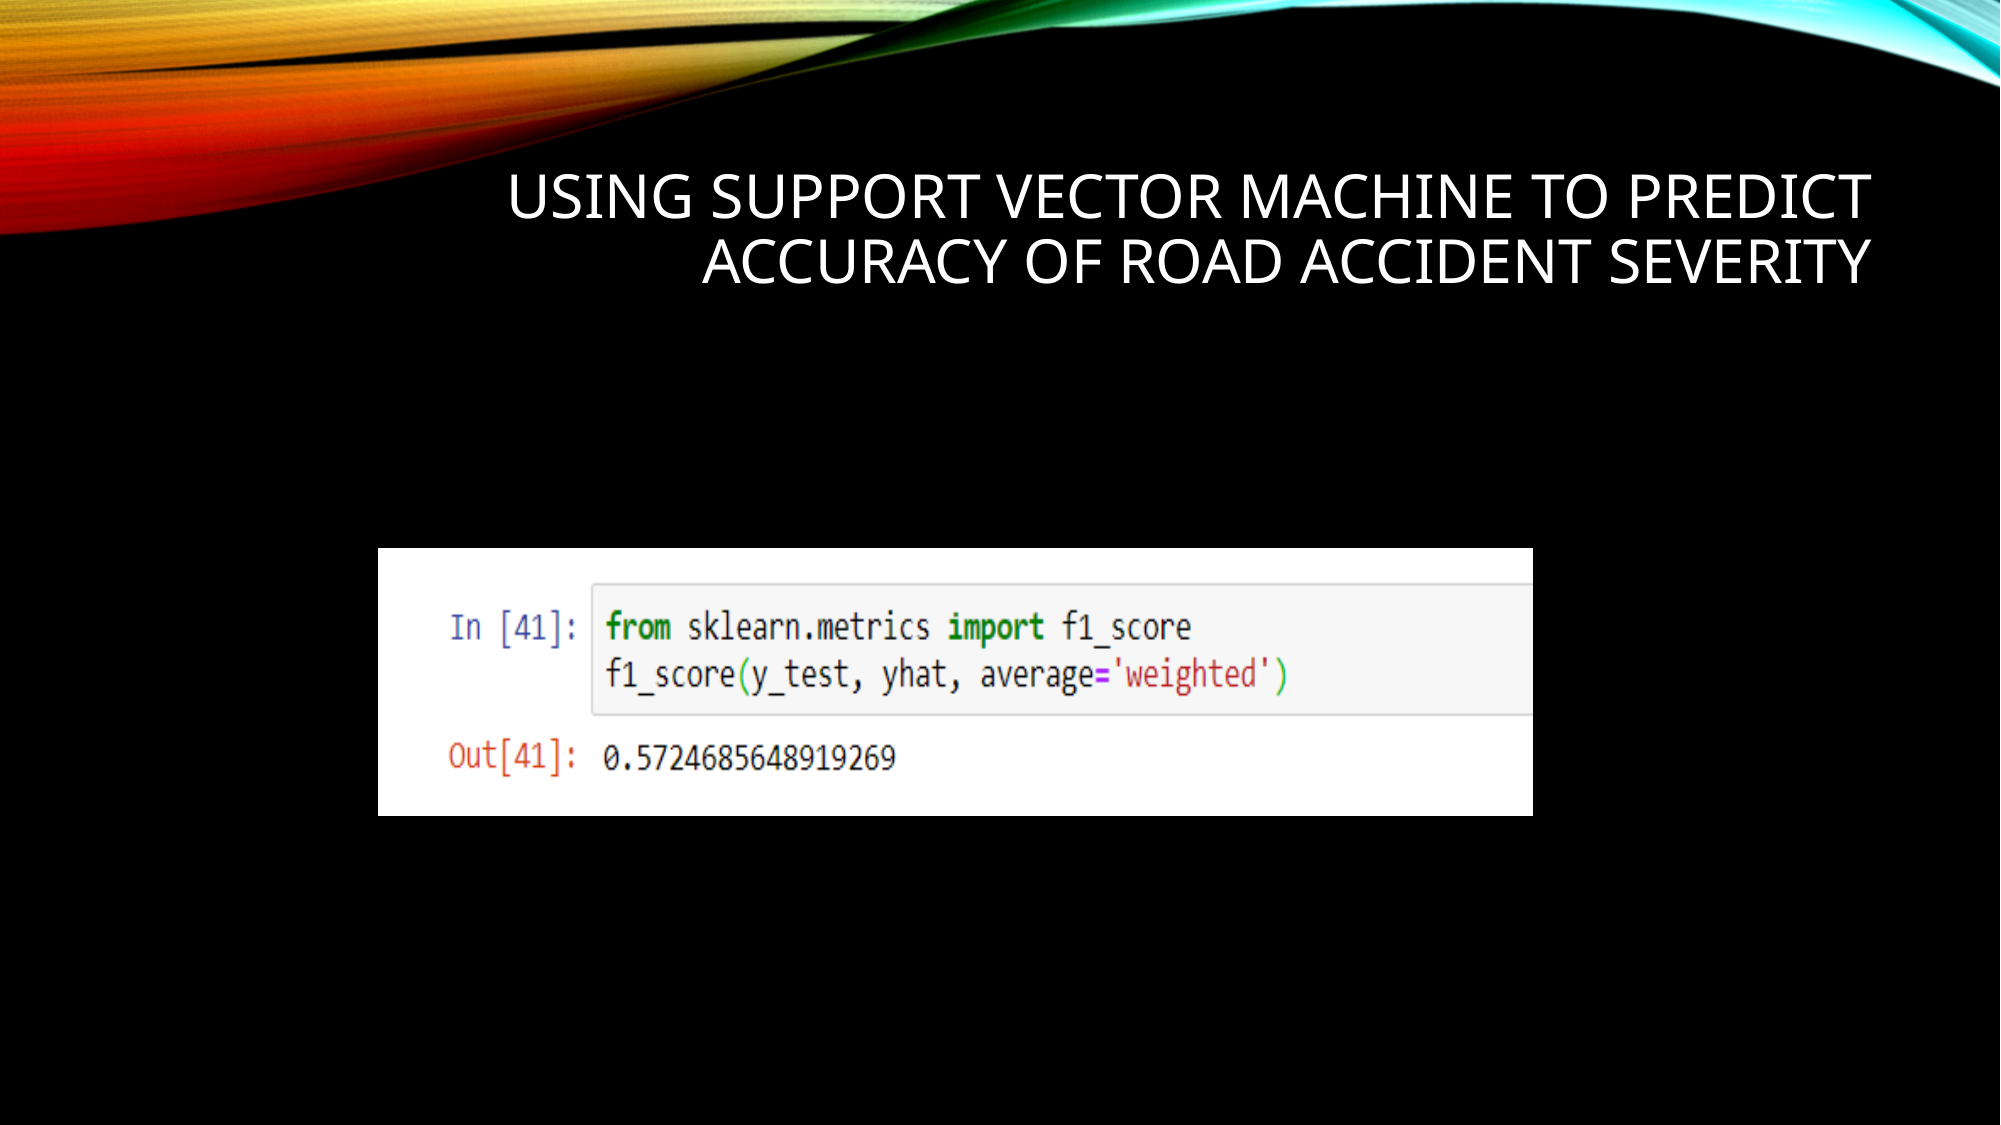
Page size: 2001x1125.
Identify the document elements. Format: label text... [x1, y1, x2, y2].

title Using Support Vector Machine to predict accuracy of road accident severity [474, 125, 1888, 338]
picture [0, 0, 2000, 237]
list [377, 548, 1533, 816]
